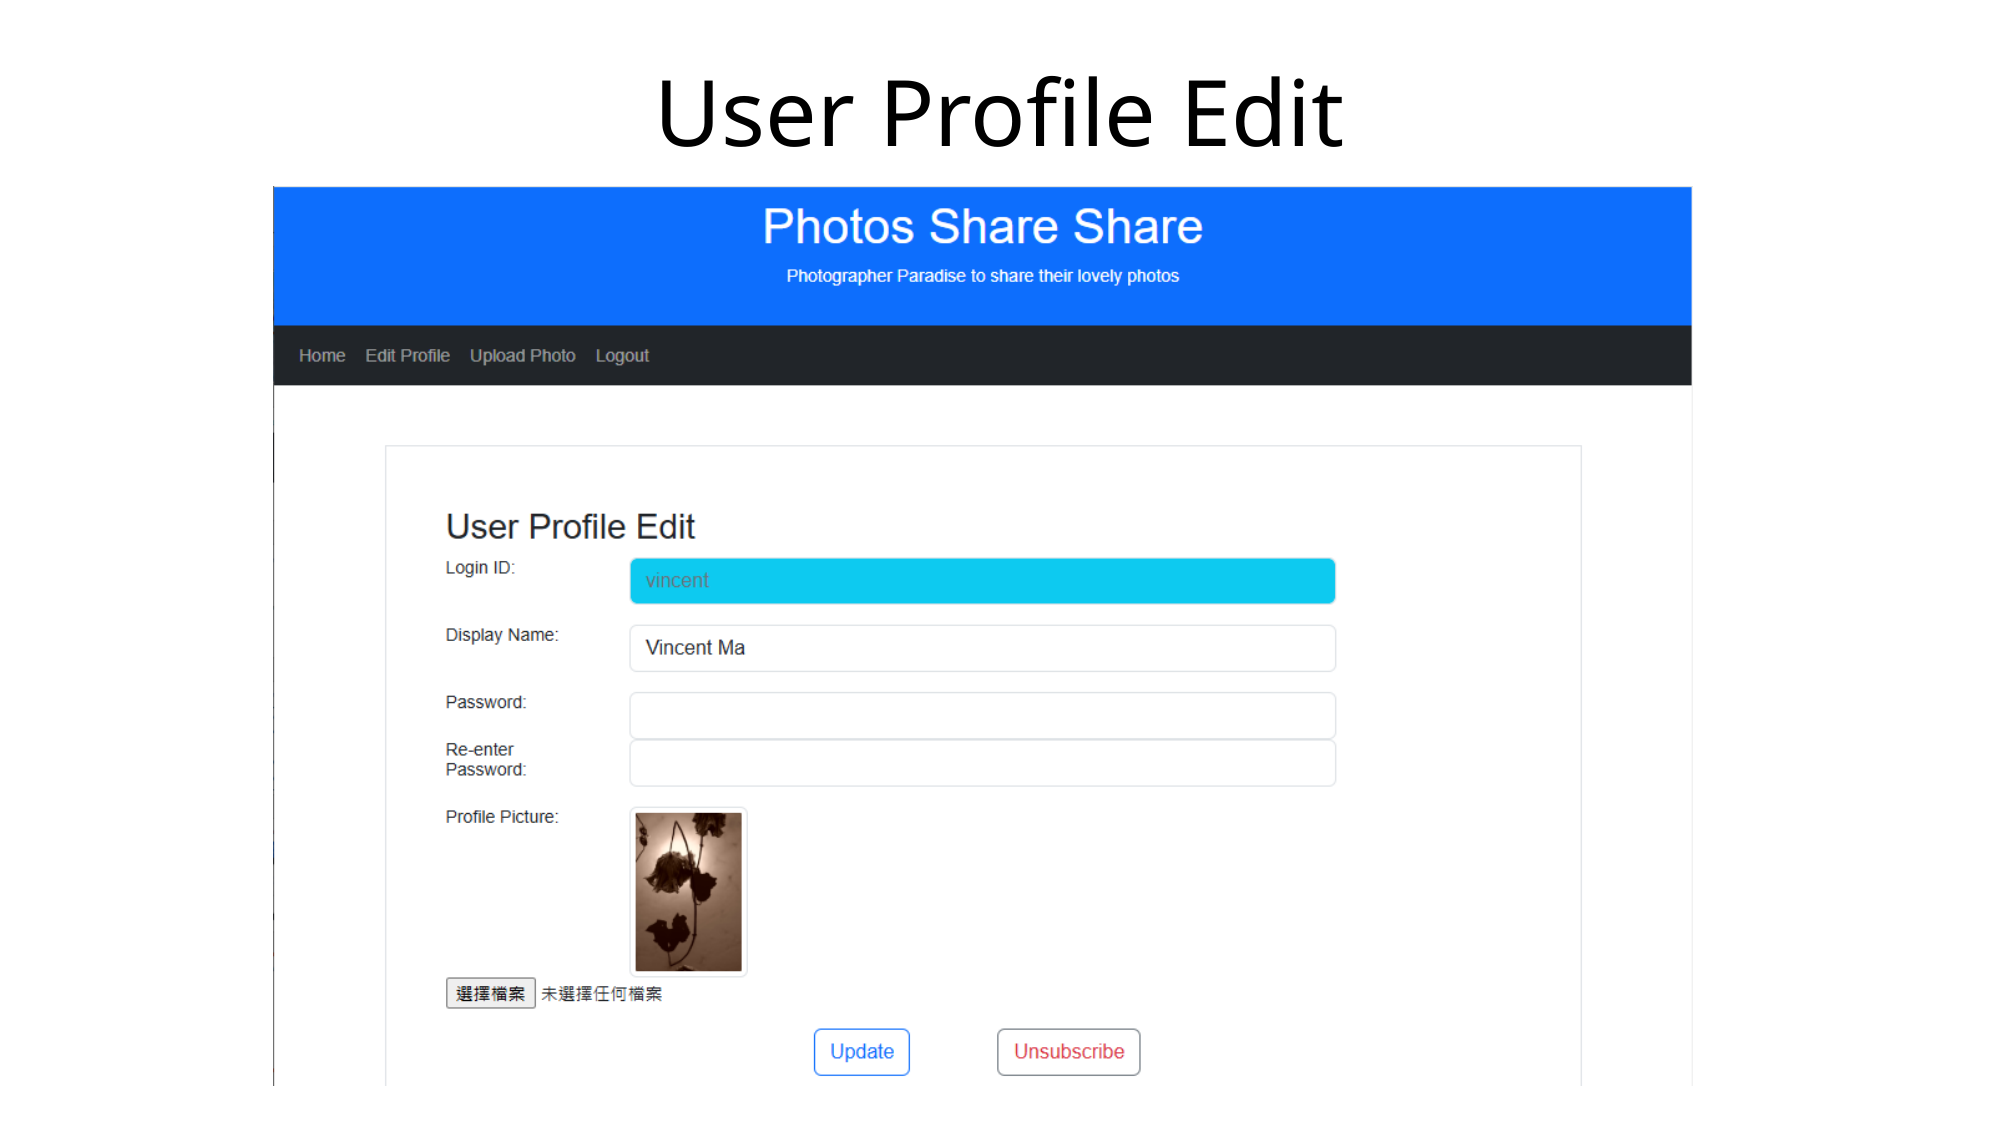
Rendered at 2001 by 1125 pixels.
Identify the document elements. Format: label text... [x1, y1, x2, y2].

picture [273, 186, 1693, 1086]
text_box User Profile Edit [137, 59, 1863, 209]
